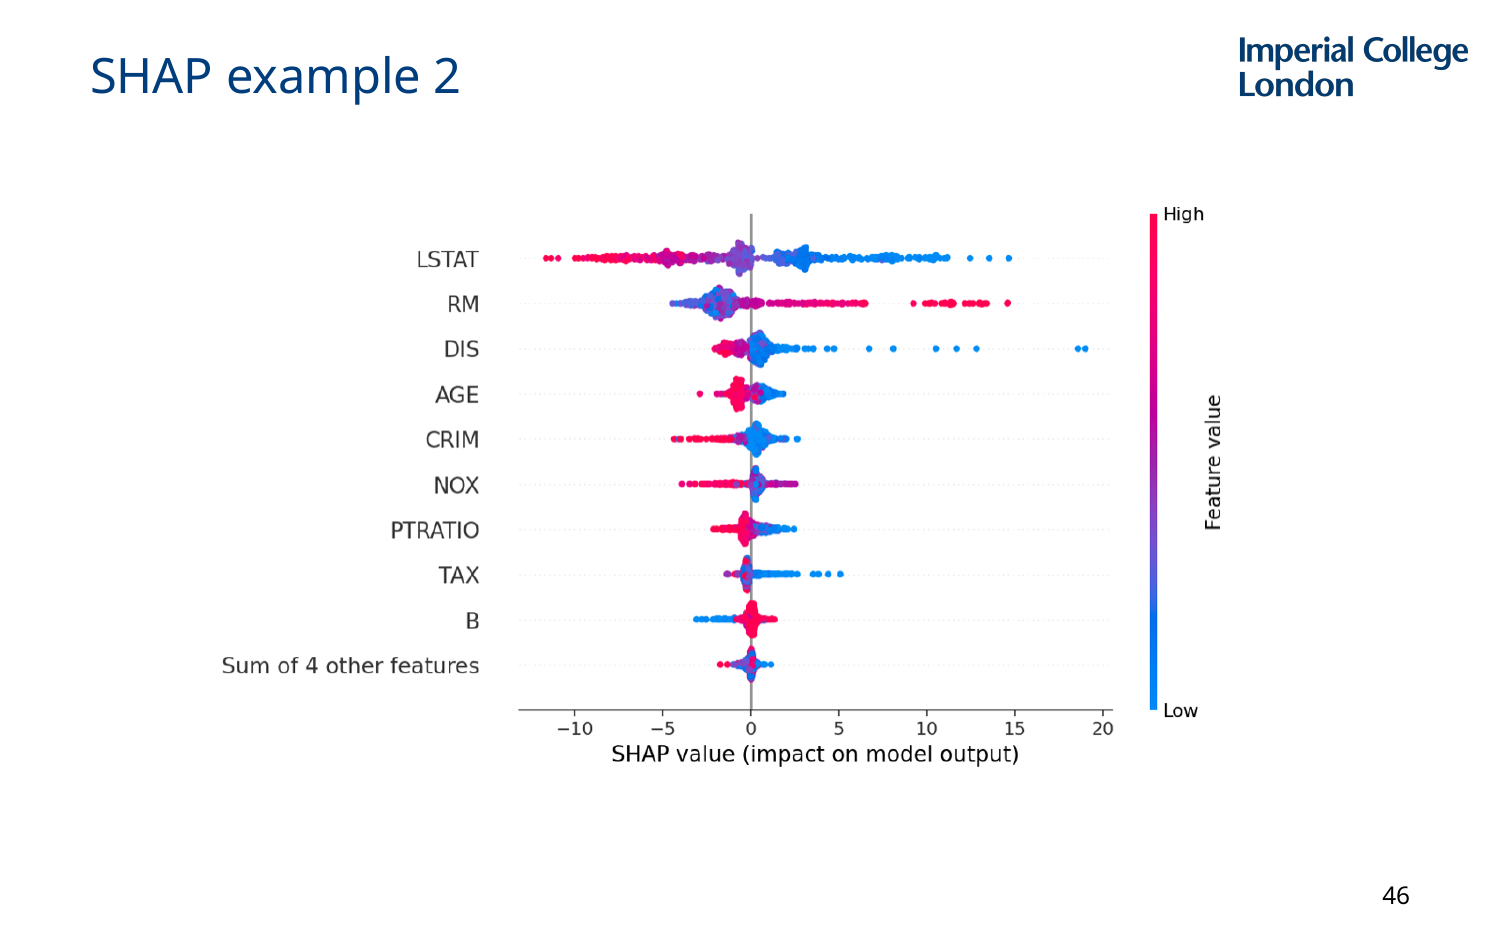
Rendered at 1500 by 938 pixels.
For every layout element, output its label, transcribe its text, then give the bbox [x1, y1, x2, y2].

title SHAP example 2 [75, 0, 1425, 153]
picture [112, 184, 1388, 791]
slide_number 46 [1074, 872, 1426, 920]
picture [1425, 18, 1486, 114]
